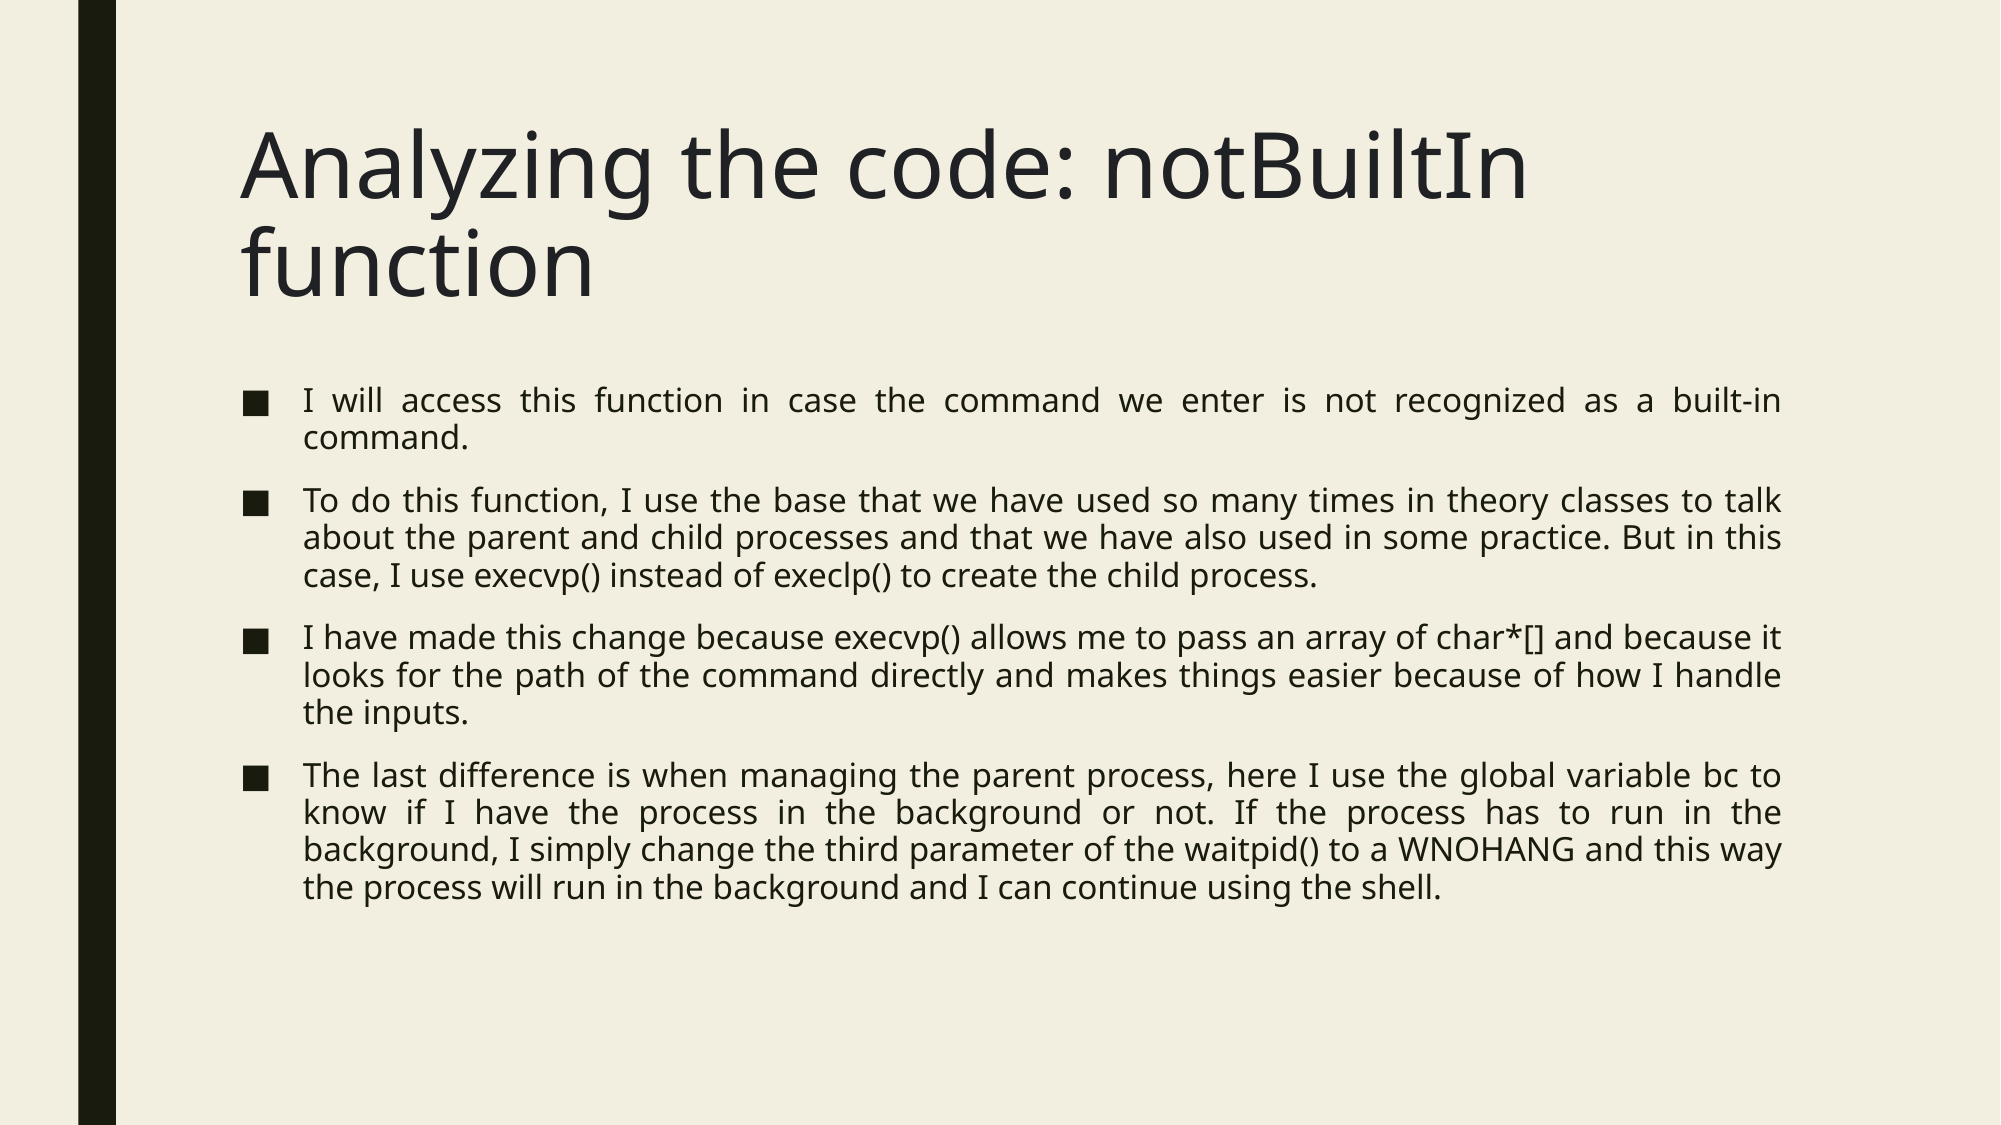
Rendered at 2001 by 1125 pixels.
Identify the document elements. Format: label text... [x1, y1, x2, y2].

title Analyzing the code: notBuiltIn function [225, 112, 1800, 357]
list I will access this function in case the command we enter is not recognized as a built-in command. To do this function, I use the base that we have used so many times in theory classes to talk about the parent and child processes and that we have also used in some practice. But in this case, I use execvp() instead of execlp() to create the child process. I have made this change because execvp() allows me to pass an array of char*[] and because it looks for the path of the command directly and makes things easier because of how I handle the inputs. The last difference is when managing the parent process, here I use the global variable bc to know if I have the process in the background or not. If the process has to run in the background, I simply change the third parameter of the waitpid() to a WNOHANG and this way the process will run in the background and I can continue using the shell. [225, 375, 1800, 963]
